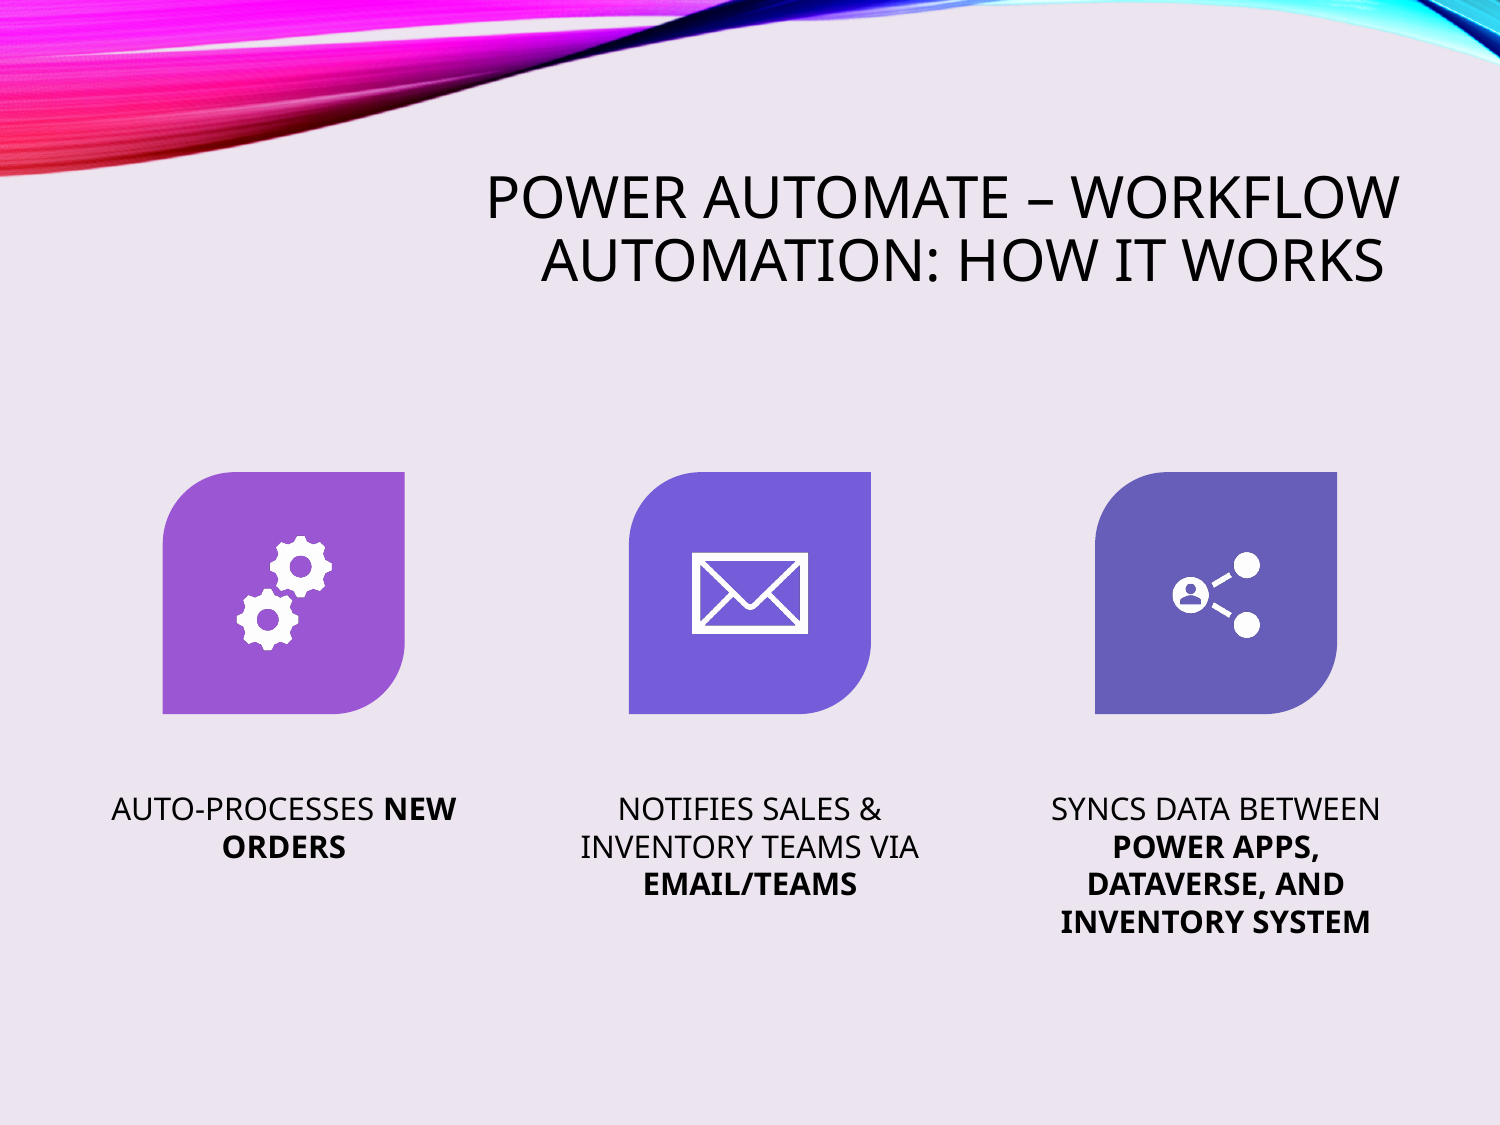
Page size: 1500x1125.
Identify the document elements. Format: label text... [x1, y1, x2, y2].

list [84, 400, 1416, 980]
title Power Automate – Workflow Automation: HOW IT WORKS [356, 125, 1416, 338]
picture [0, 0, 1500, 178]
